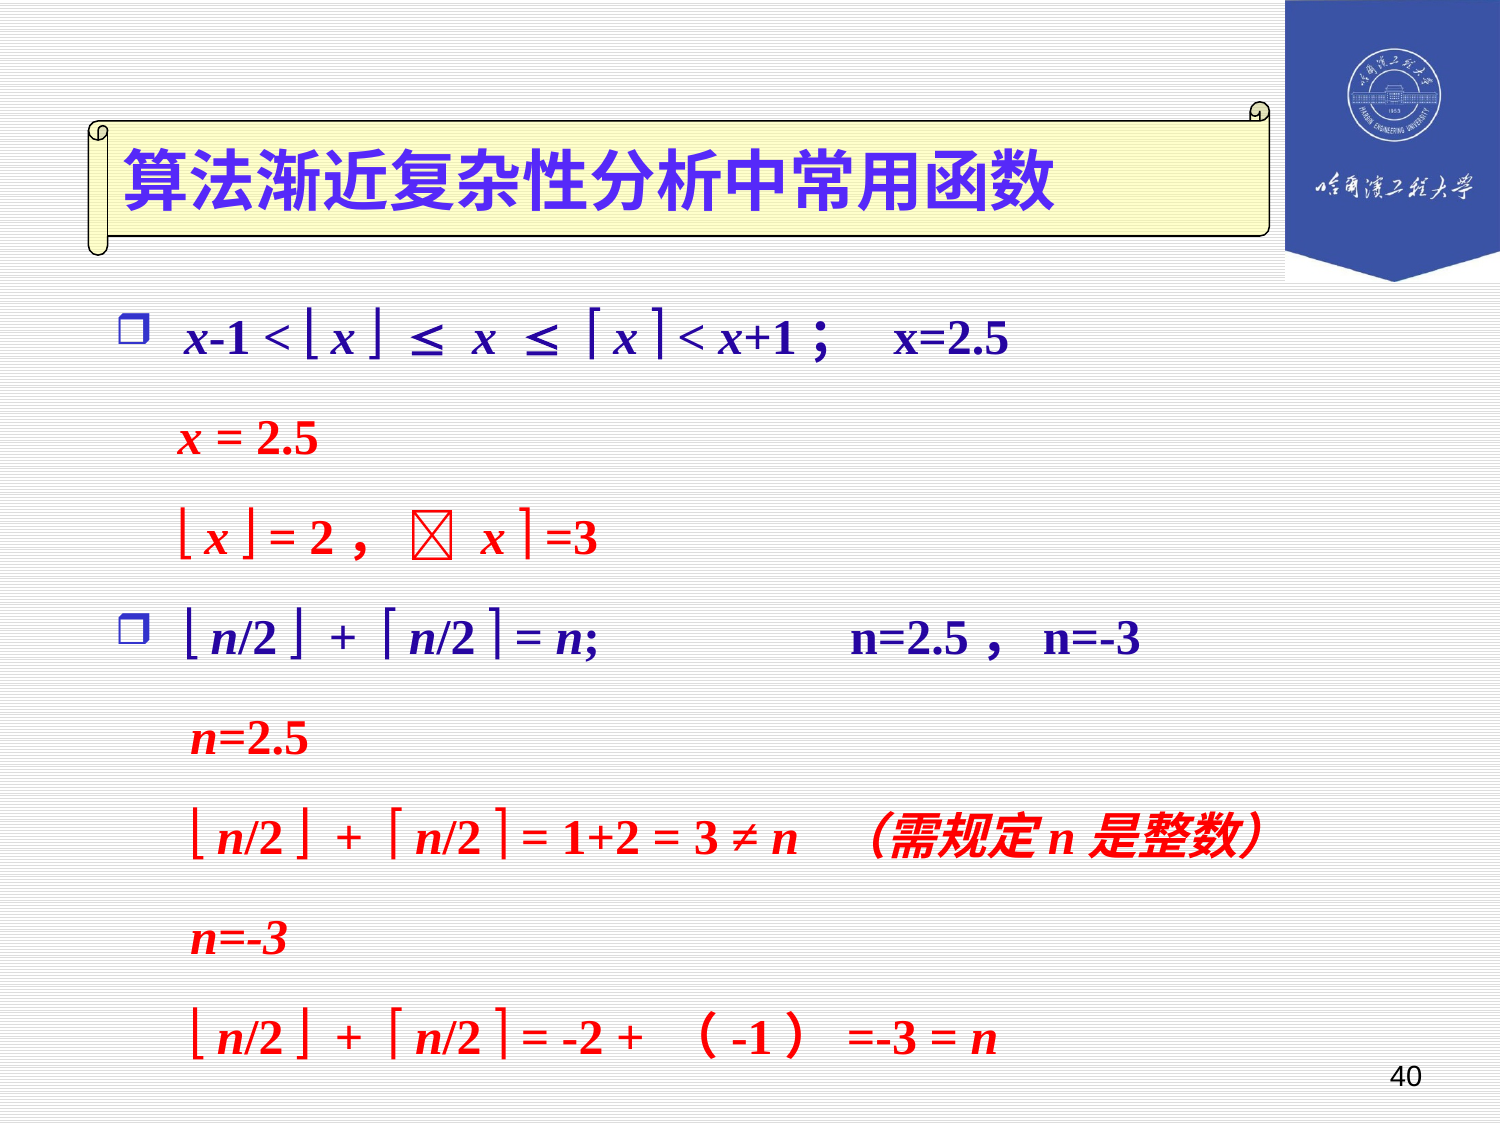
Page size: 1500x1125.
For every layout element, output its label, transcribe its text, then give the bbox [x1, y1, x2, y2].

list x-1 <  x   x   x  < x+1； x=2.5 x = 2.5  x  = 2，  x  =3  n/2  +  n/2  = n; n=2.5，n=-3 n=2.5  n/2  +  n/2  = 1+2 = 3 ≠ n （需规定n是整数） n=-3  n/2  +  n/2  = -2 + （-1）=-3 = n [100, 267, 1412, 1106]
picture [1285, 0, 1500, 282]
slide_number 40 [1362, 1049, 1438, 1125]
text_box 算法渐近复杂性分析中常用函数 [88, 101, 1270, 256]
